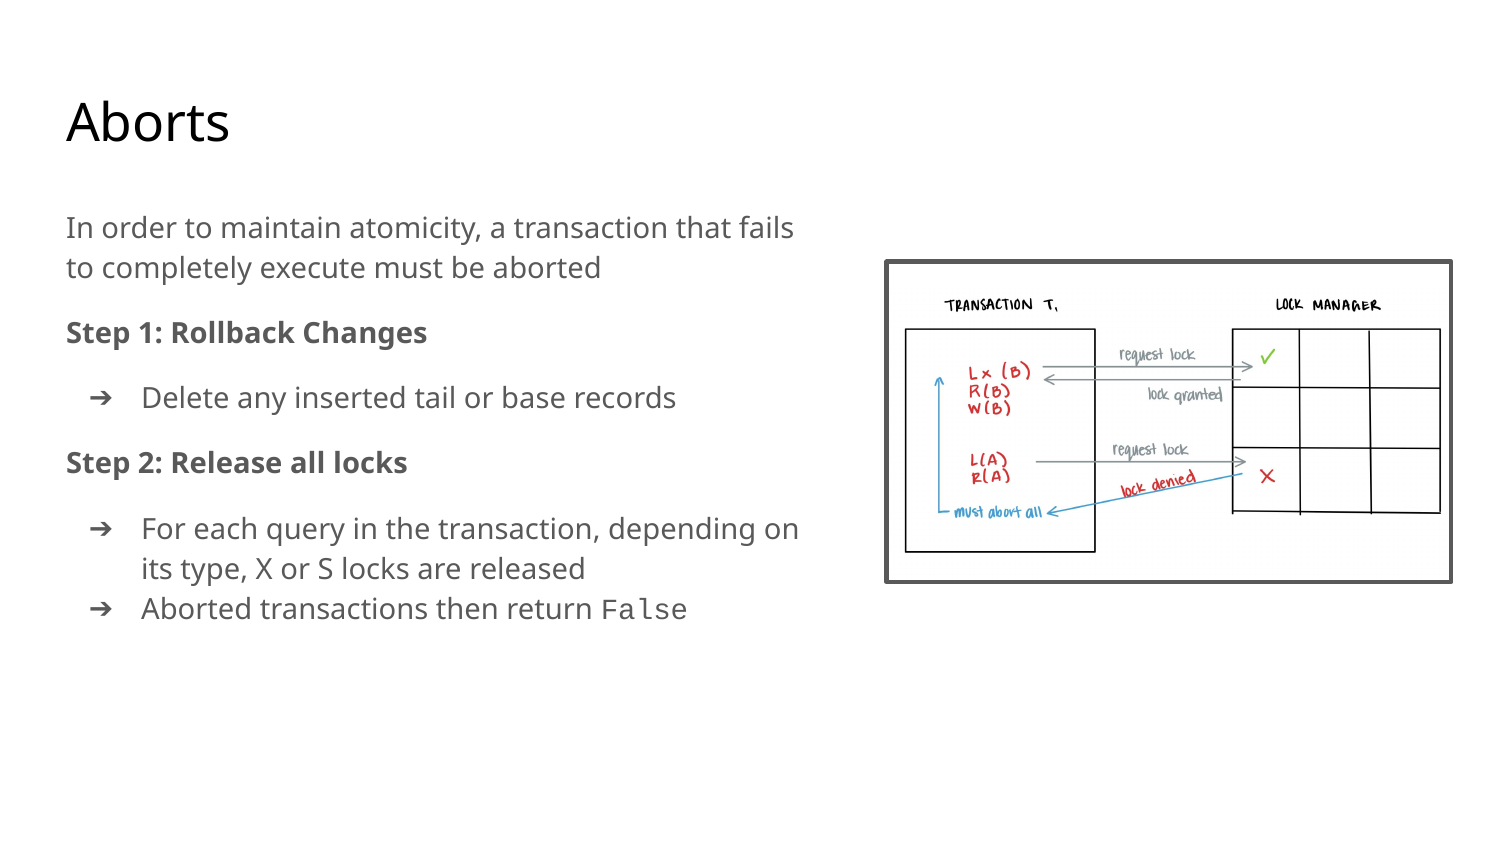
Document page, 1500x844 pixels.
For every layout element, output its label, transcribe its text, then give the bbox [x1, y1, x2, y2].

picture [888, 263, 1450, 580]
text_box Aborts [51, 72, 1449, 167]
text_box In order to maintain atomicity, a transaction that fails to completely execute must be aborted Step 1: Rollback Changes Delete any inserted tail or base records Step 2: Release all locks For each query in the transaction, depending on its type, X or S locks are released Aborted transactions then return False [51, 189, 825, 766]
